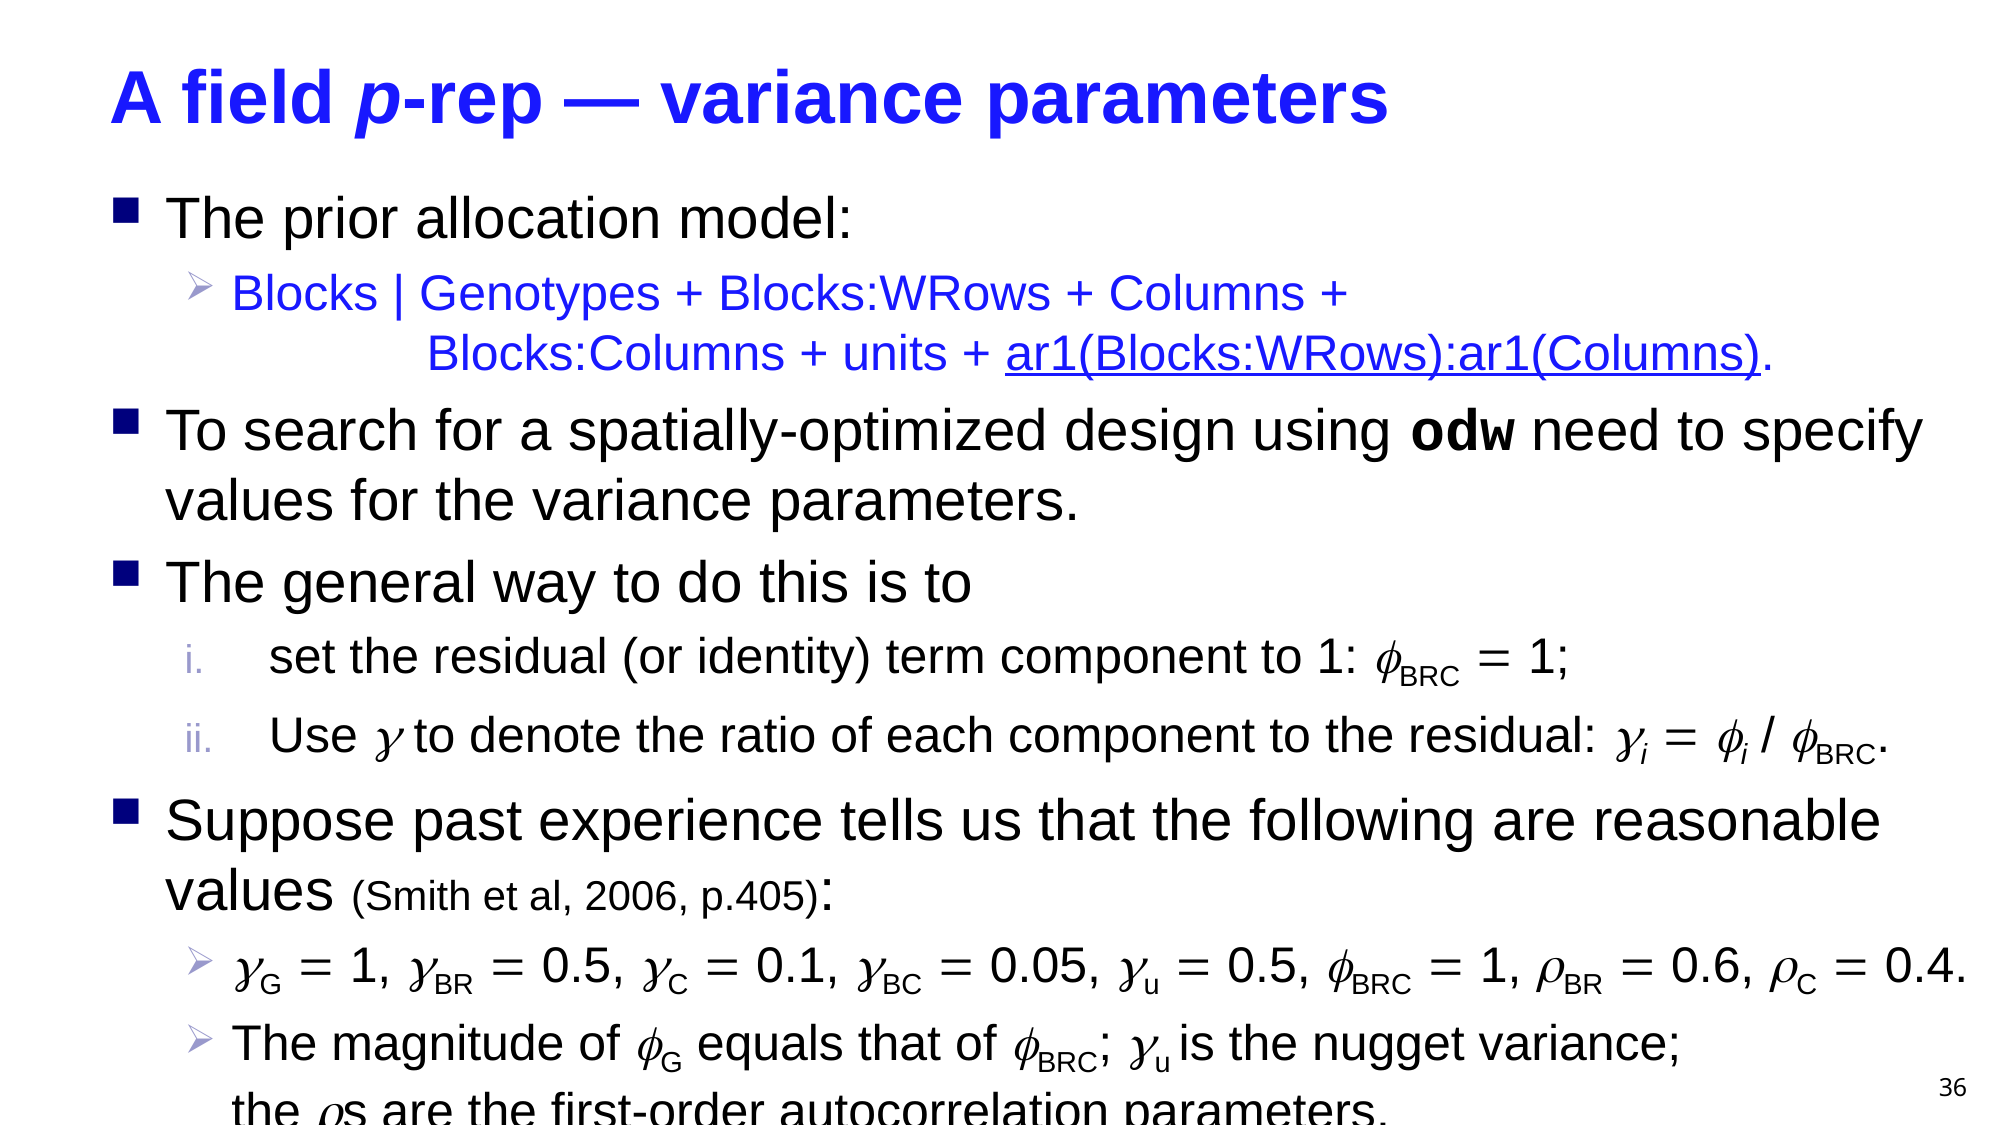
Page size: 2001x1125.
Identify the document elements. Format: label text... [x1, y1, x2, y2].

title A field p-rep — variance parameters [94, 33, 1985, 153]
list The prior allocation model: Blocks | Genotypes + Blocks:WRows + Columns + Blocks:Columns + units + ar1(Blocks:WRows):ar1(Columns). To search for a spatially-optimized design using odw need to specify values for the variance parameters. The general way to do this is to set the residual (or identity) term component to 1: fBRC = 1; Use g to denote the ratio of each component to the residual: gi = fi / fBRC. Suppose past experience tells us that the following are reasonable values (Smith et al, 2006, p.405): gG = 1, gBR = 0.5, gC = 0.1, gBC = 0.05, gu = 0.5, fBRC = 1, rBR = 0.6, rC = 0.4. The magnitude of fG equals that of fBRC; gu is the nugget variance; the rs are the first-order autocorrelation parameters. [94, 172, 1985, 1125]
